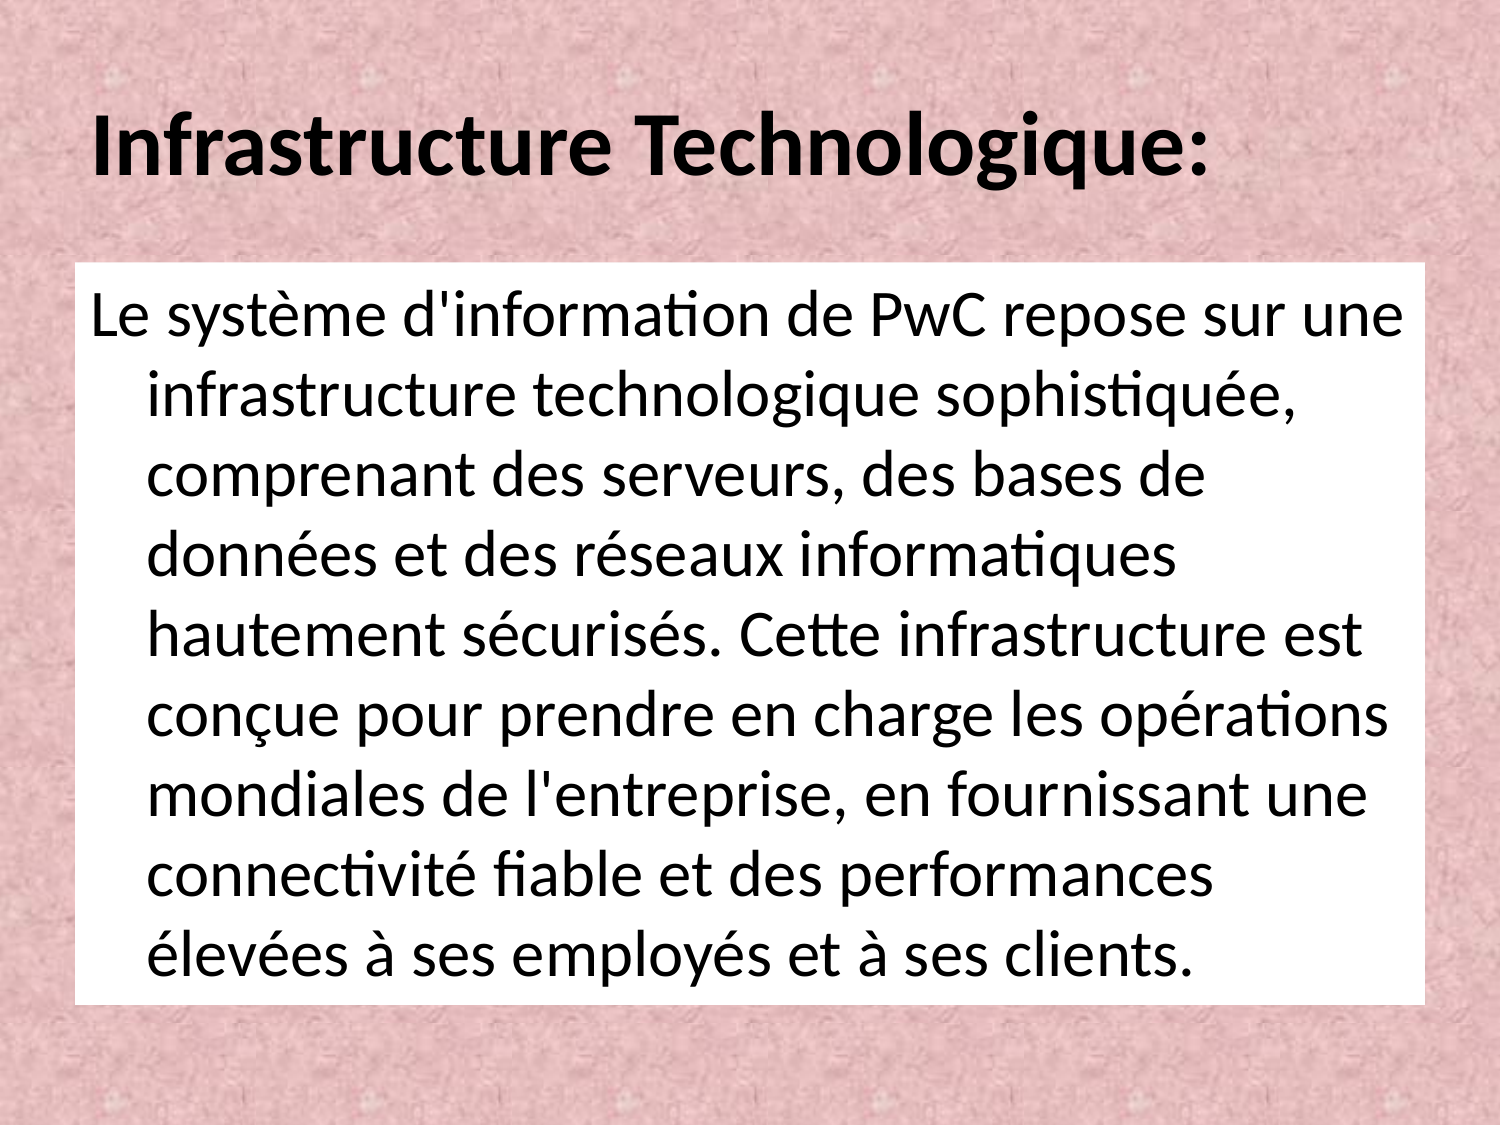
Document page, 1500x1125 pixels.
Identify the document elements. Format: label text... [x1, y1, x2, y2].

picture [0, 0, 1500, 1125]
title Infrastructure Technologique: [75, 45, 1425, 233]
list Le système d'information de PwC repose sur une infrastructure technologique sophistiquée, comprenant des serveurs, des bases de données et des réseaux informatiques hautement sécurisés. Cette infrastructure est conçue pour prendre en charge les opérations mondiales de l'entreprise, en fournissant une connectivité fiable et des performances élevées à ses employés et à ses clients. [75, 262, 1425, 1005]
